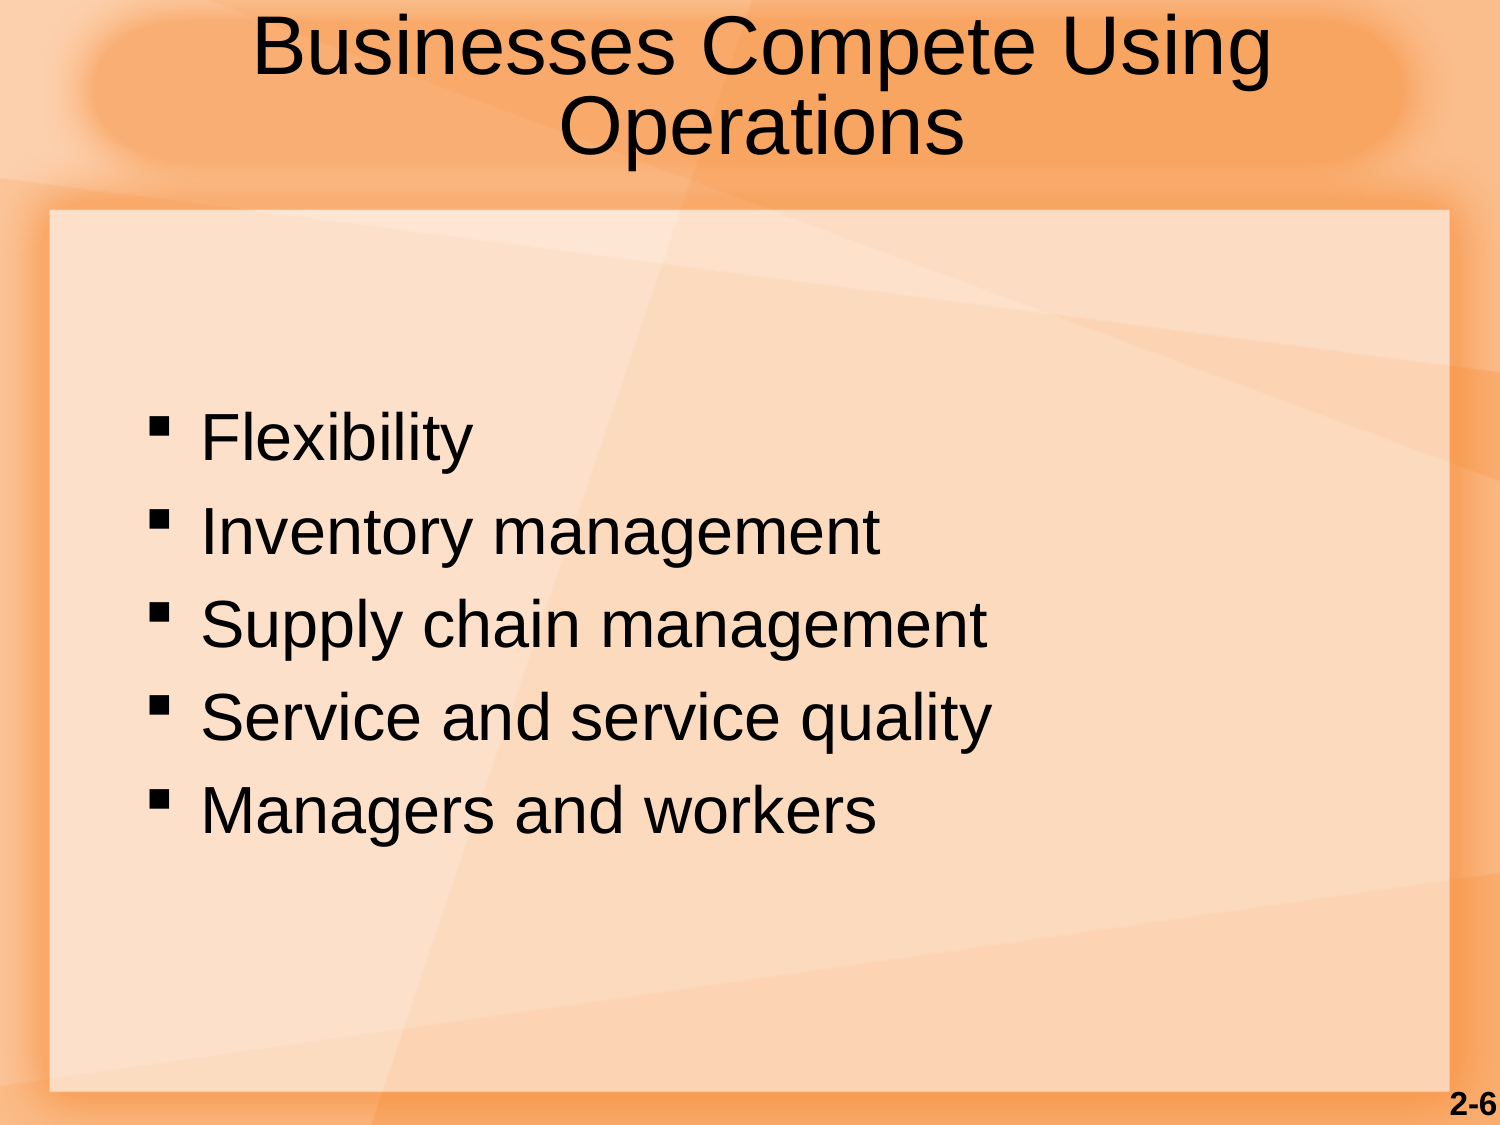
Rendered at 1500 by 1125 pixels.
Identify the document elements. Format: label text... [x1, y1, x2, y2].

slide_number 2-6 [1162, 1074, 1500, 1125]
picture [0, 0, 1500, 1125]
list Flexibility Inventory management Supply chain management Service and service quality Managers and workers [129, 200, 1500, 1011]
title Businesses Compete Using Operations [125, 0, 1400, 185]
